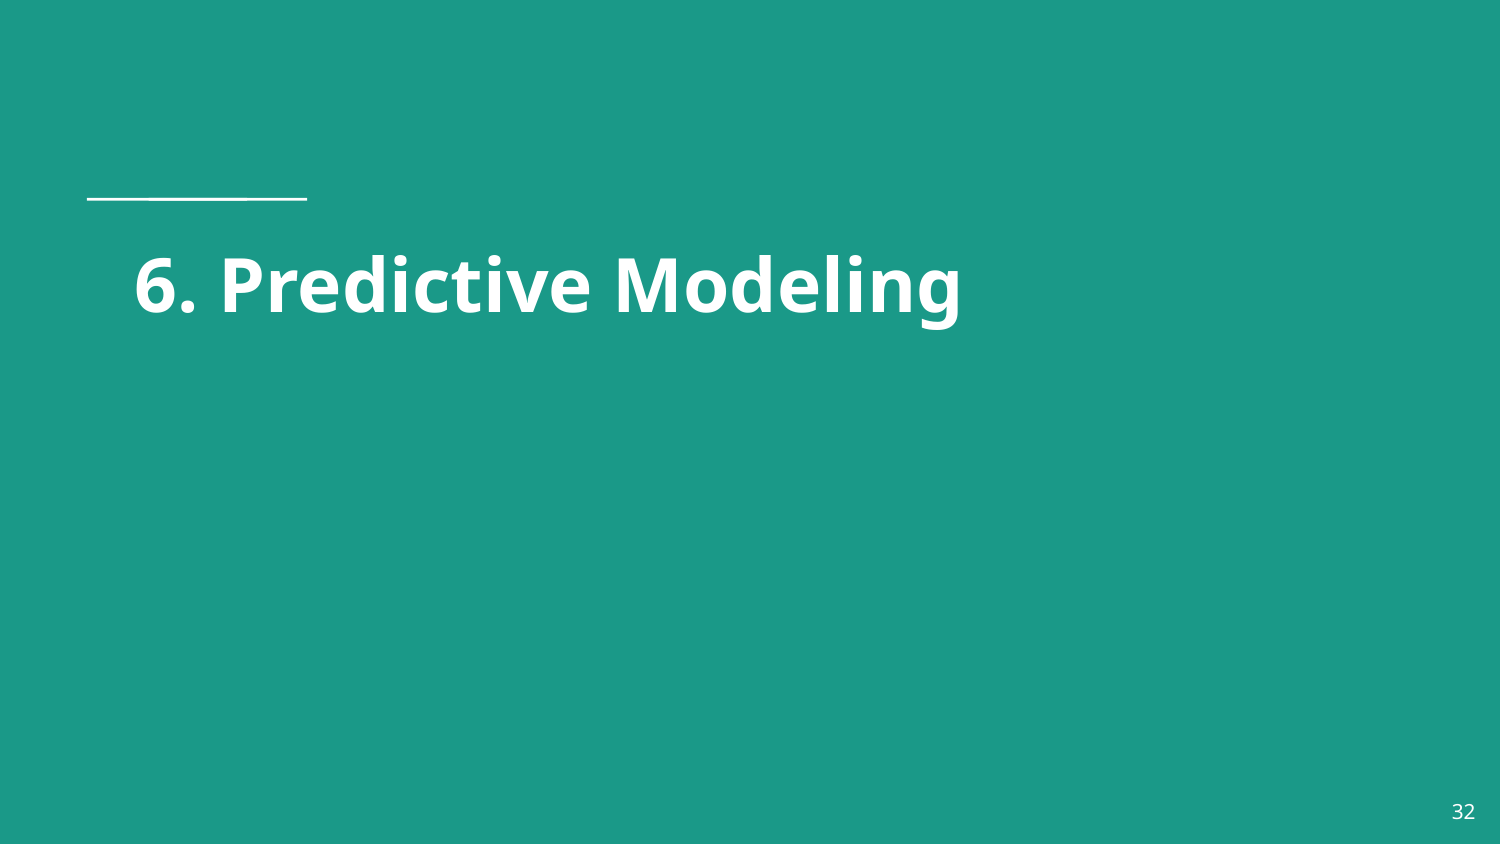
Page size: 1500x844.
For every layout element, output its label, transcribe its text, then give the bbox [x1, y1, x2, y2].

title 6. Predictive Modeling [119, 216, 1381, 466]
slide_number ‹#› [1400, 779, 1491, 844]
